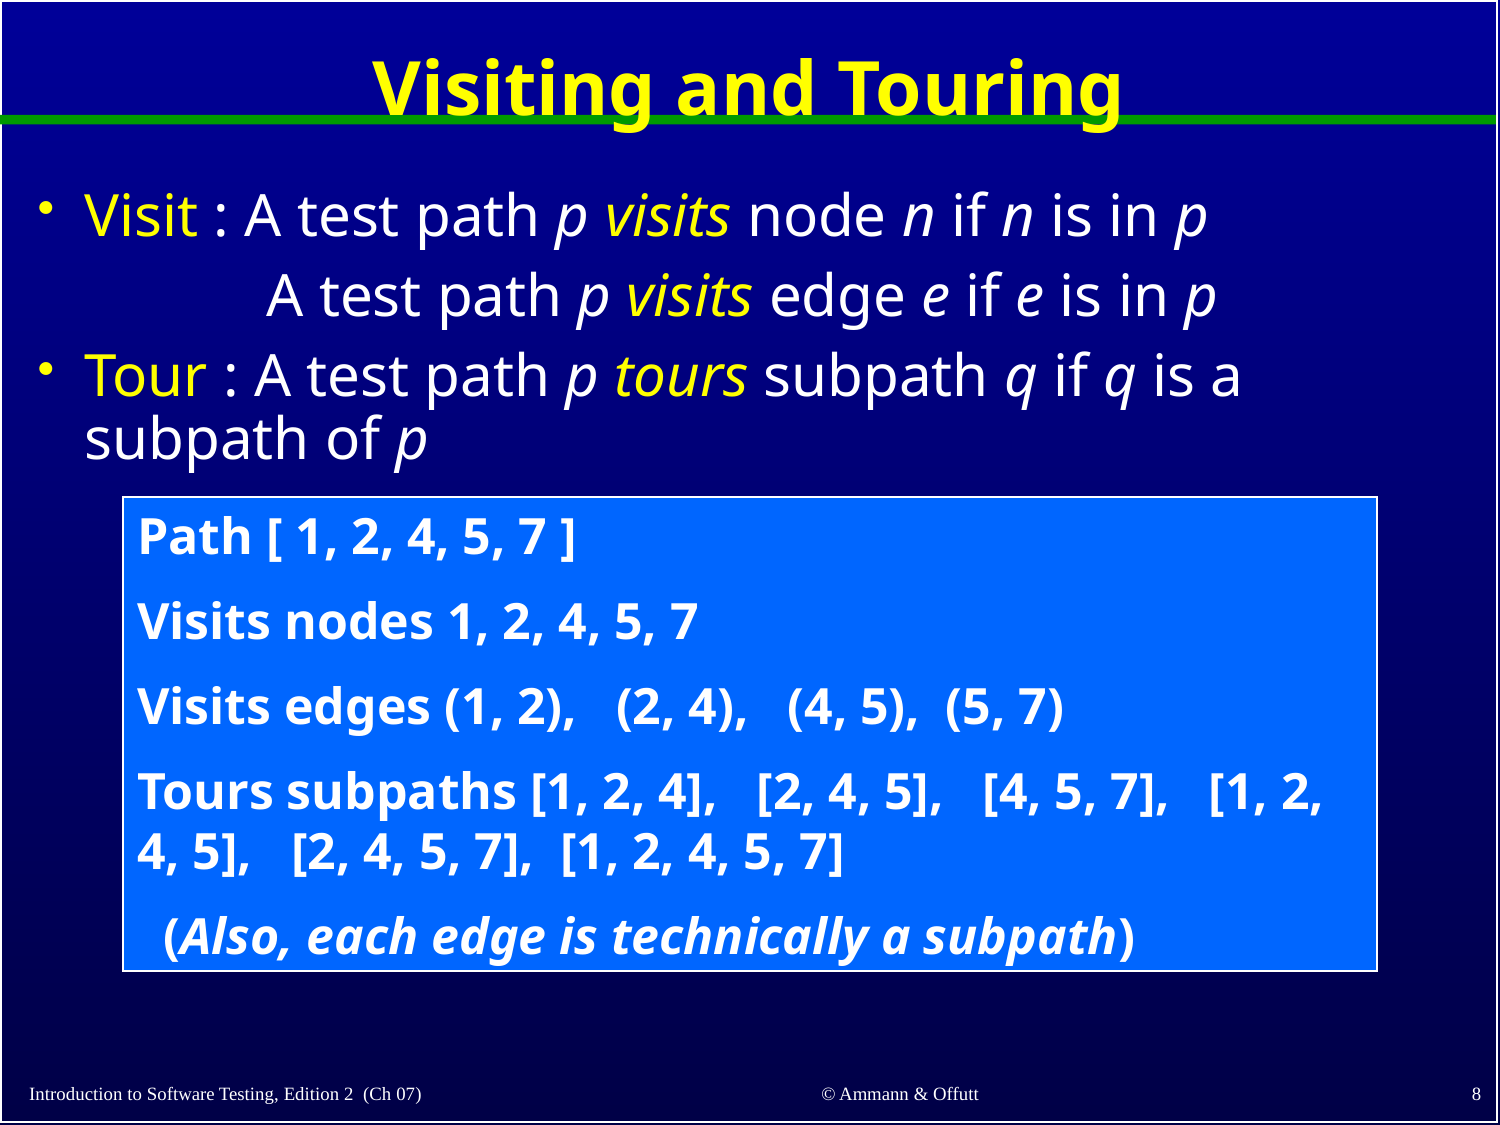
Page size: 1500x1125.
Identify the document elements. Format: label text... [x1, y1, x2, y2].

slide_number Introduction to Software Testing, Edition 2 (Ch 07) [13, 1067, 633, 1113]
slide_number 8 [1183, 1064, 1497, 1113]
text_box Path [ 1, 2, 4, 5, 7 ] Visits nodes 1, 2, 4, 5, 7 Visits edges (1, 2), (2, 4), (4, 5), (5, 7) Tours subpaths [1, 2, 4], [2, 4, 5], [4, 5, 7], [1, 2, 4, 5], [2, 4, 5, 7], [1, 2, 4, 5, 7] (Also, each edge is technically a subpath) [122, 496, 1377, 972]
list Visit : A test path p visits node n if n is in p A test path p visits edge e if e is in p Tour : A test path p tours subpath q if q is a subpath of p [22, 177, 1478, 438]
title Visiting and Touring [13, 15, 1485, 167]
footer © Ammann & Offutt [662, 1065, 1138, 1113]
